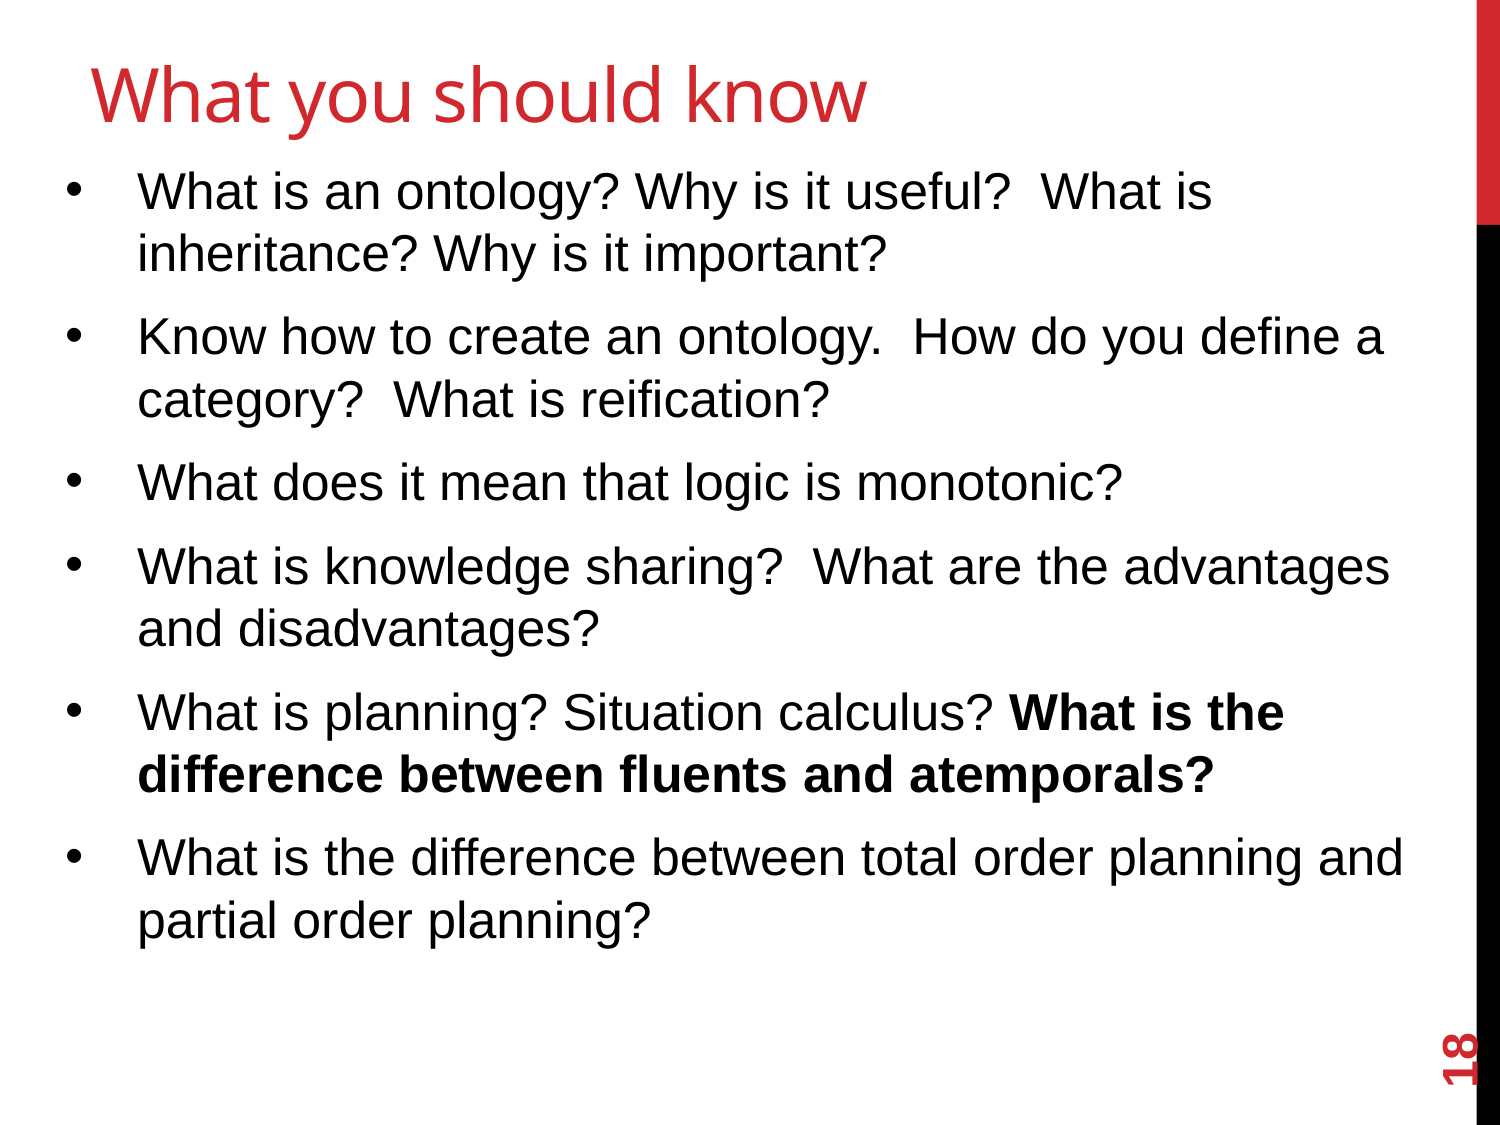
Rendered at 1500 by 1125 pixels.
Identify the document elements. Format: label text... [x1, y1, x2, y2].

title What you should know [75, 27, 1347, 146]
text_box [309, 456, 340, 517]
list What is an ontology? Why is it useful? What is inheritance? Why is it important? Know how to create an ontology. How do you define a category? What is reification? What does it mean that logic is monotonic? What is knowledge sharing? What are the advantages and disadvantages? What is planning? Situation calculus? What is the difference between fluents and atemporals? What is the difference between total order planning and partial order planning? [50, 149, 1500, 965]
slide_number 18 [1427, 887, 1488, 1104]
